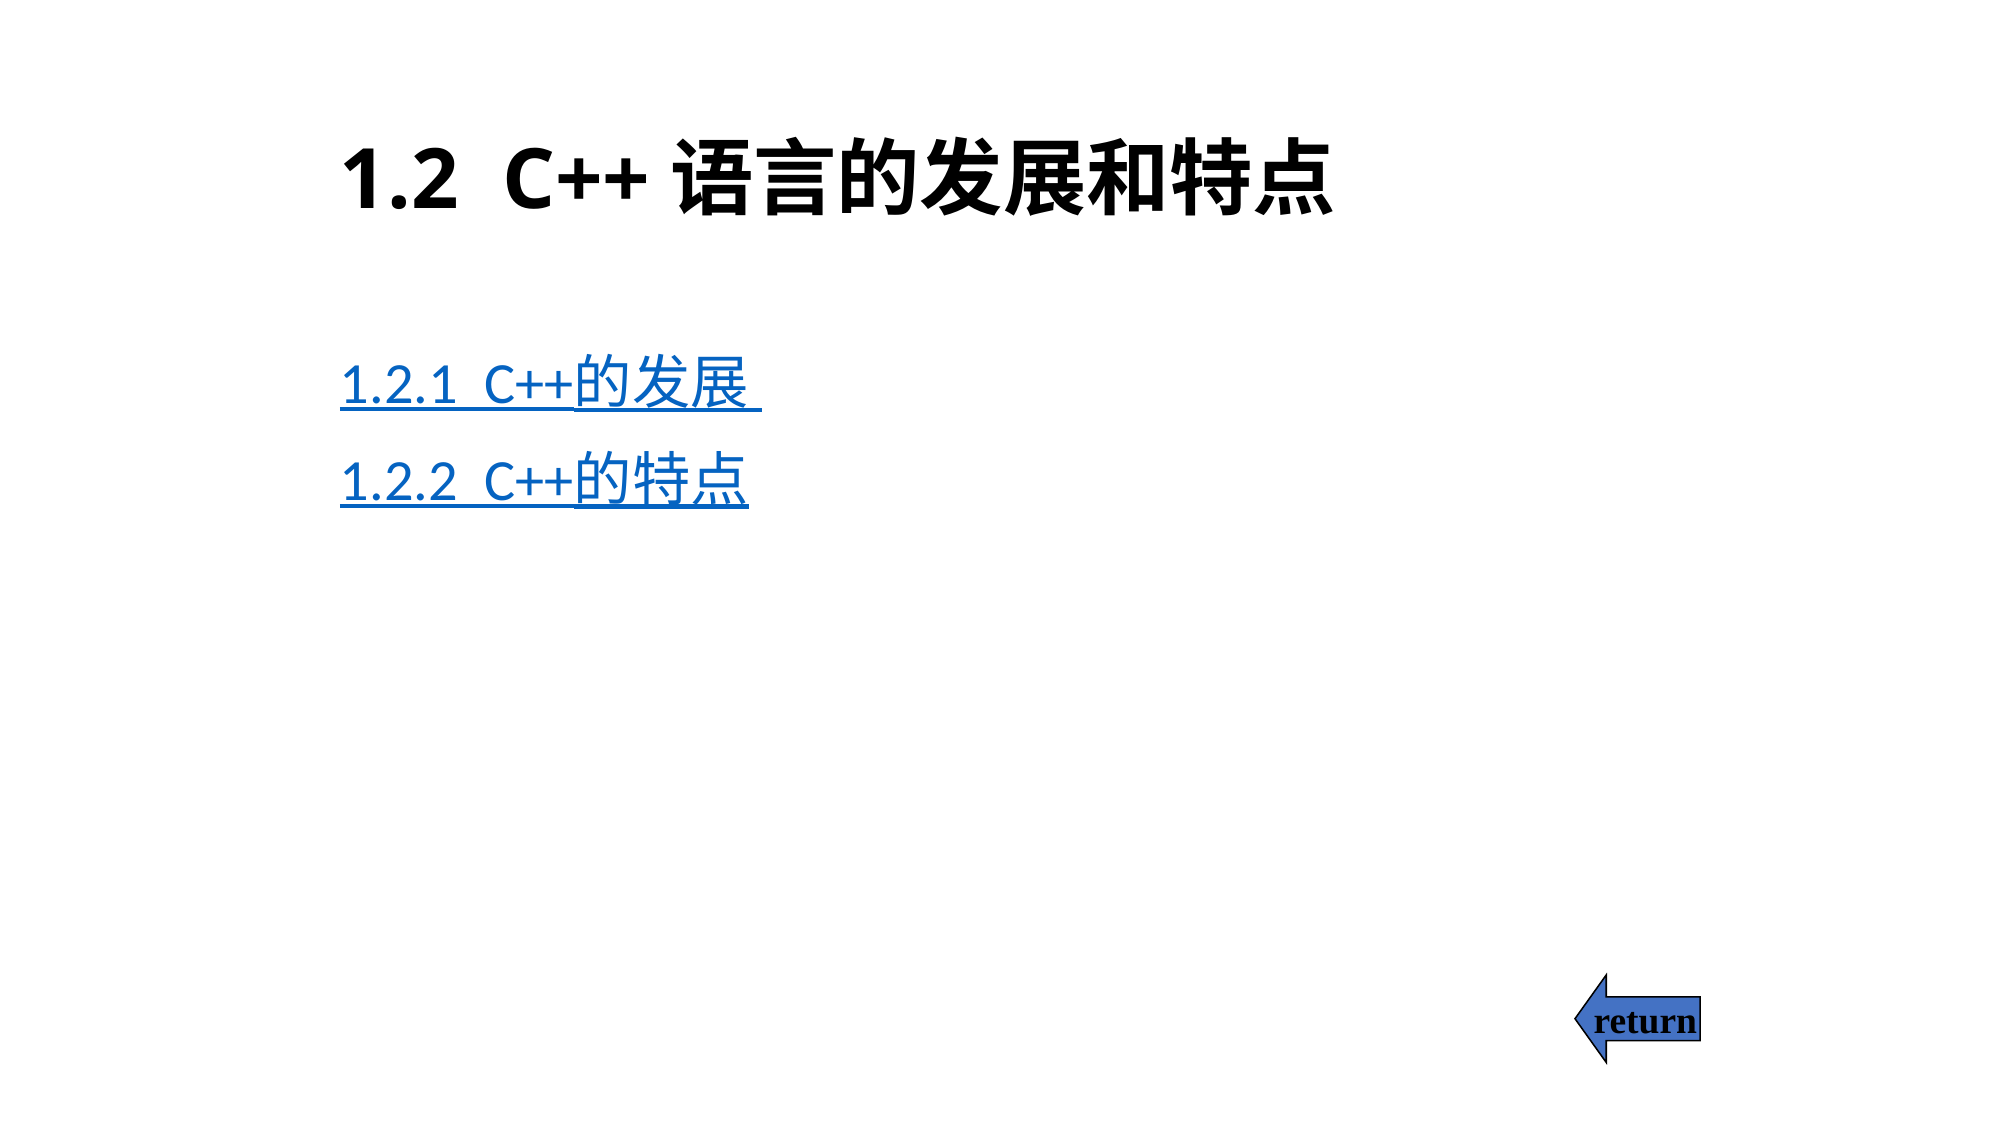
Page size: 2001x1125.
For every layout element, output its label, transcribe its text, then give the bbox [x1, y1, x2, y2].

text_box return [1575, 974, 1701, 1063]
list 1.2.1 C++的发展 1.2.2 C++的特点 [324, 337, 1638, 800]
title 1.2 C++语言的发展和特点 [324, 87, 1675, 275]
